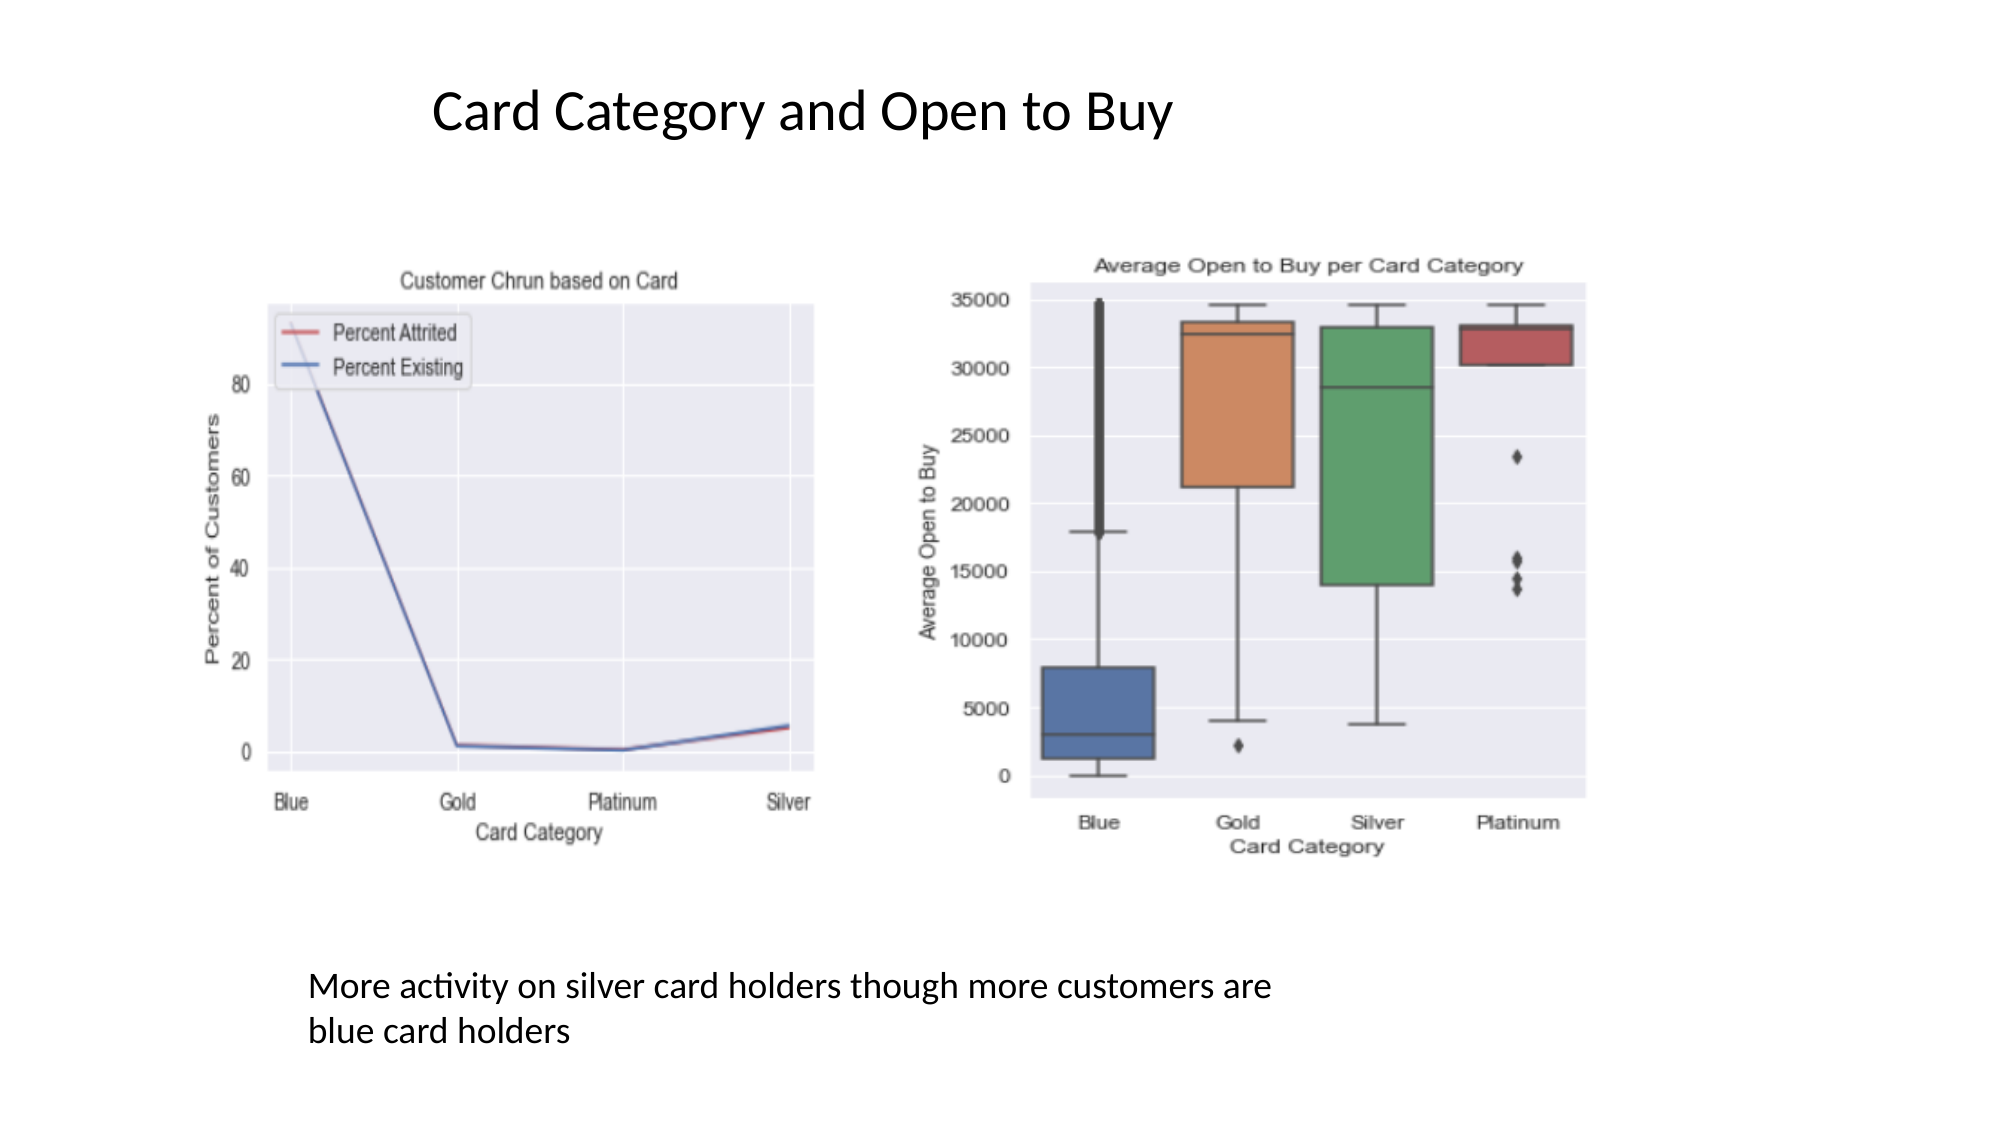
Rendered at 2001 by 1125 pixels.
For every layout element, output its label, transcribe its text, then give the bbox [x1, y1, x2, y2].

text_box Card Category and Open to Buy [417, 64, 1410, 150]
picture [187, 253, 1640, 872]
text_box More activity on silver card holders though more customers are blue card holders [293, 954, 1306, 1059]
